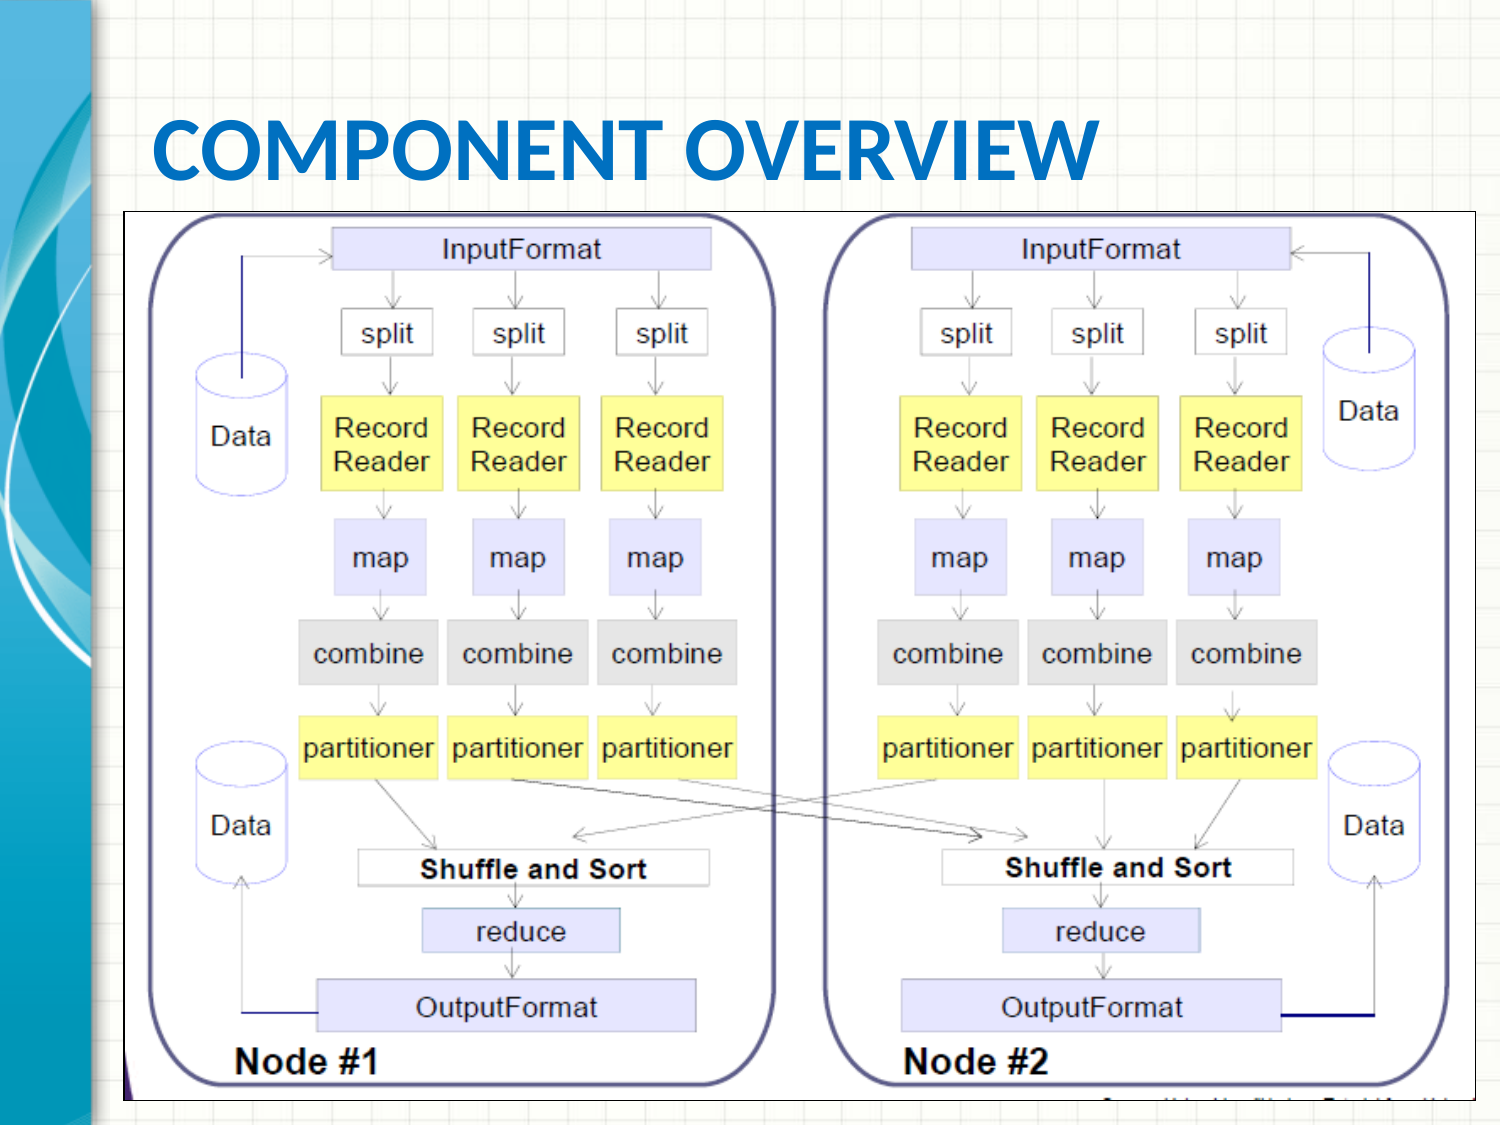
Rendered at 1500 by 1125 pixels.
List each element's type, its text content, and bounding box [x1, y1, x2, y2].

title Component Overview [137, 50, 1475, 211]
picture [0, 0, 1500, 1125]
